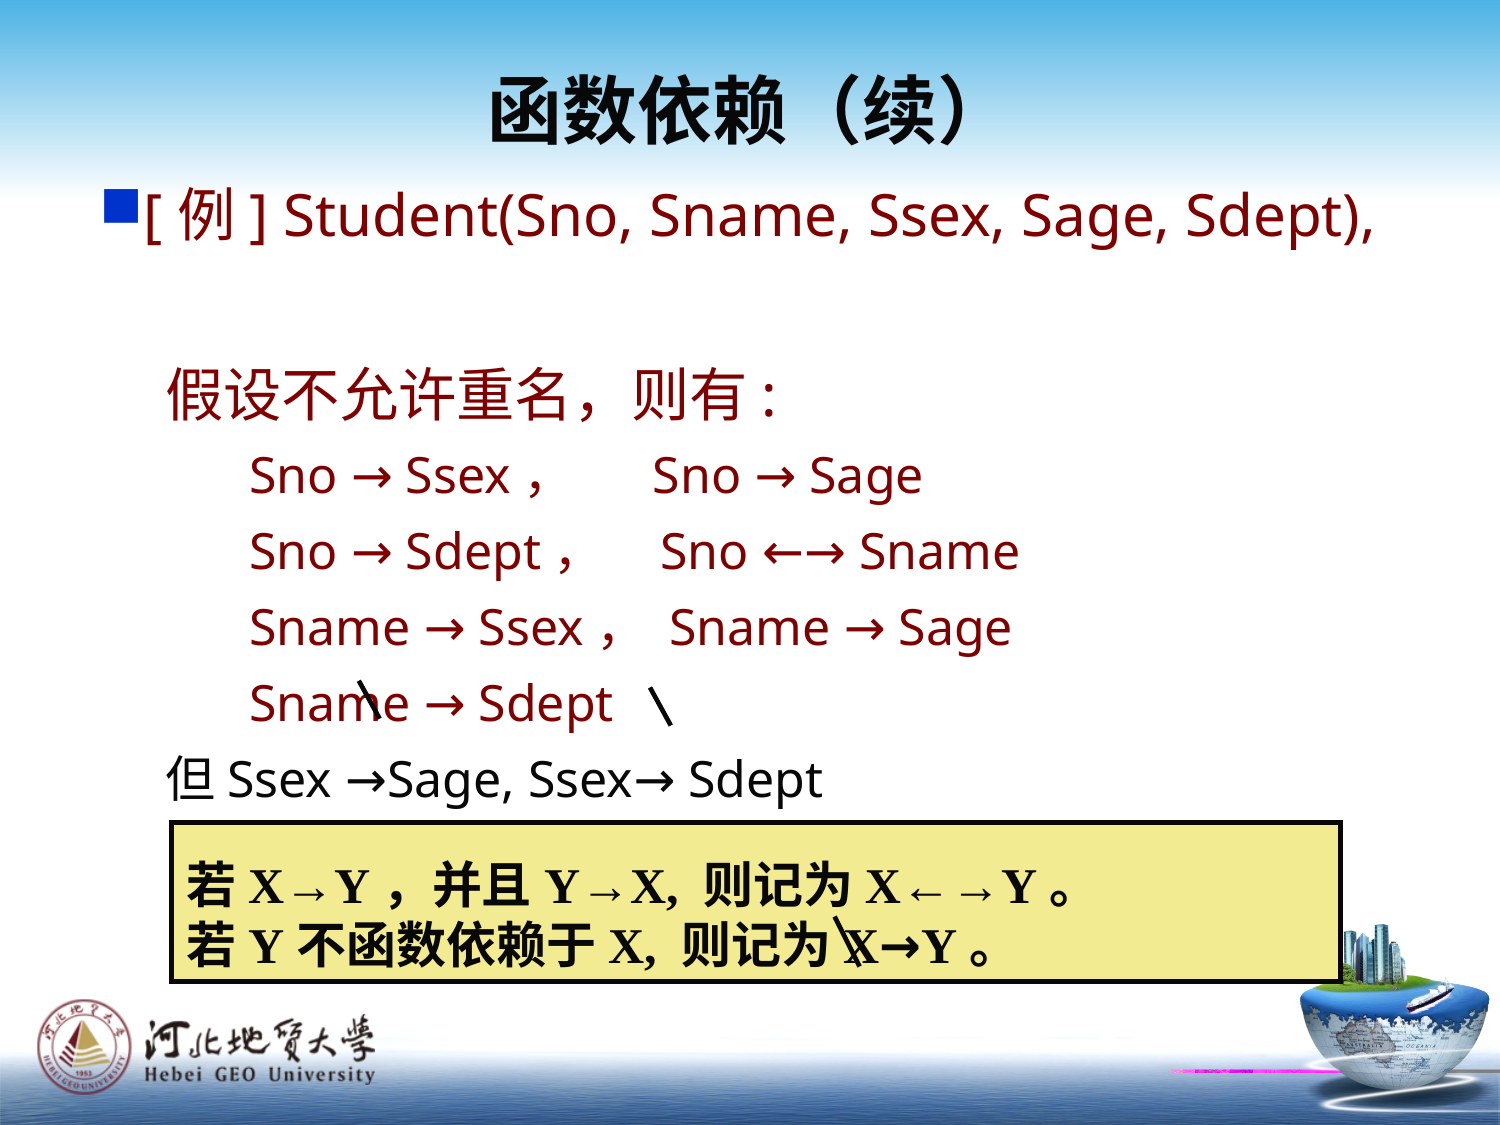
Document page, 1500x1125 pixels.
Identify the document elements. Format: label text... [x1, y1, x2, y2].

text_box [171, 822, 1341, 984]
list [例] Student(Sno, Sname, Ssex, Sage, Sdept), 假设不允许重名，则有: Sno → Ssex， Sno → Sage Sno → Sdept， Sno ←→ Sname Sname → Ssex， Sname → Sage Sname → Sdept 但Ssex →Sage, Ssex→ Sdept [74, 156, 1500, 993]
picture [0, 993, 1500, 1125]
title 函数依赖（续） [74, 37, 1426, 156]
